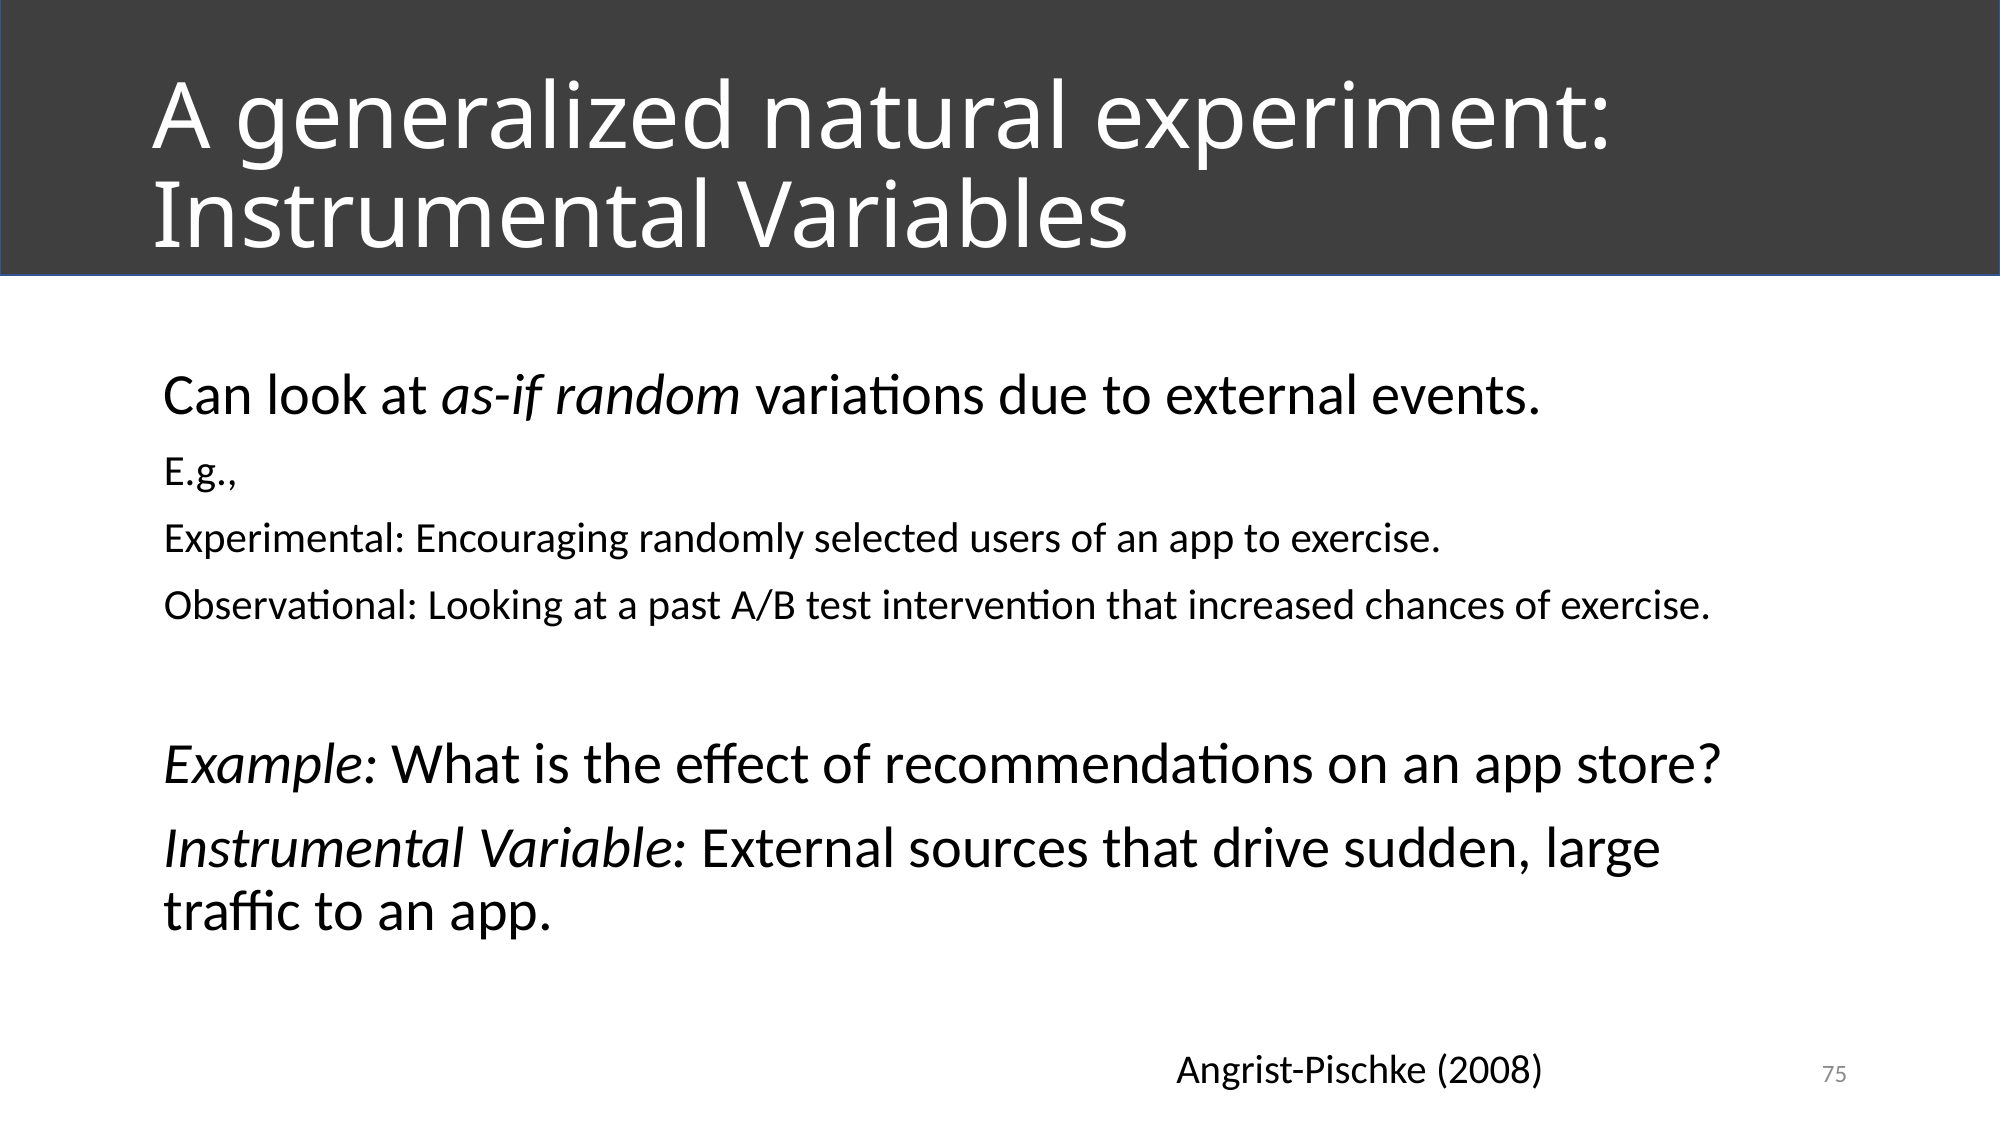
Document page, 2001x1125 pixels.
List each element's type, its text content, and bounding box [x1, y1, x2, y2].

list Can look at as-if random variations due to external events. E.g., Experimental: Encouraging randomly selected users of an app to exercise. Observational: Looking at a past A/B test intervention that increased chances of exercise. Example: What is the effect of recommendations on an app store? Instrumental Variable: External sources that drive sudden, large traffic to an app. [163, 358, 1747, 997]
slide_number 75 [1687, 1042, 1863, 1103]
text_box [0, 0, 2000, 276]
text_box Angrist-Pischke (2008) [1147, 1026, 1687, 1115]
title A generalized natural experiment: Instrumental Variables [137, 59, 1863, 278]
